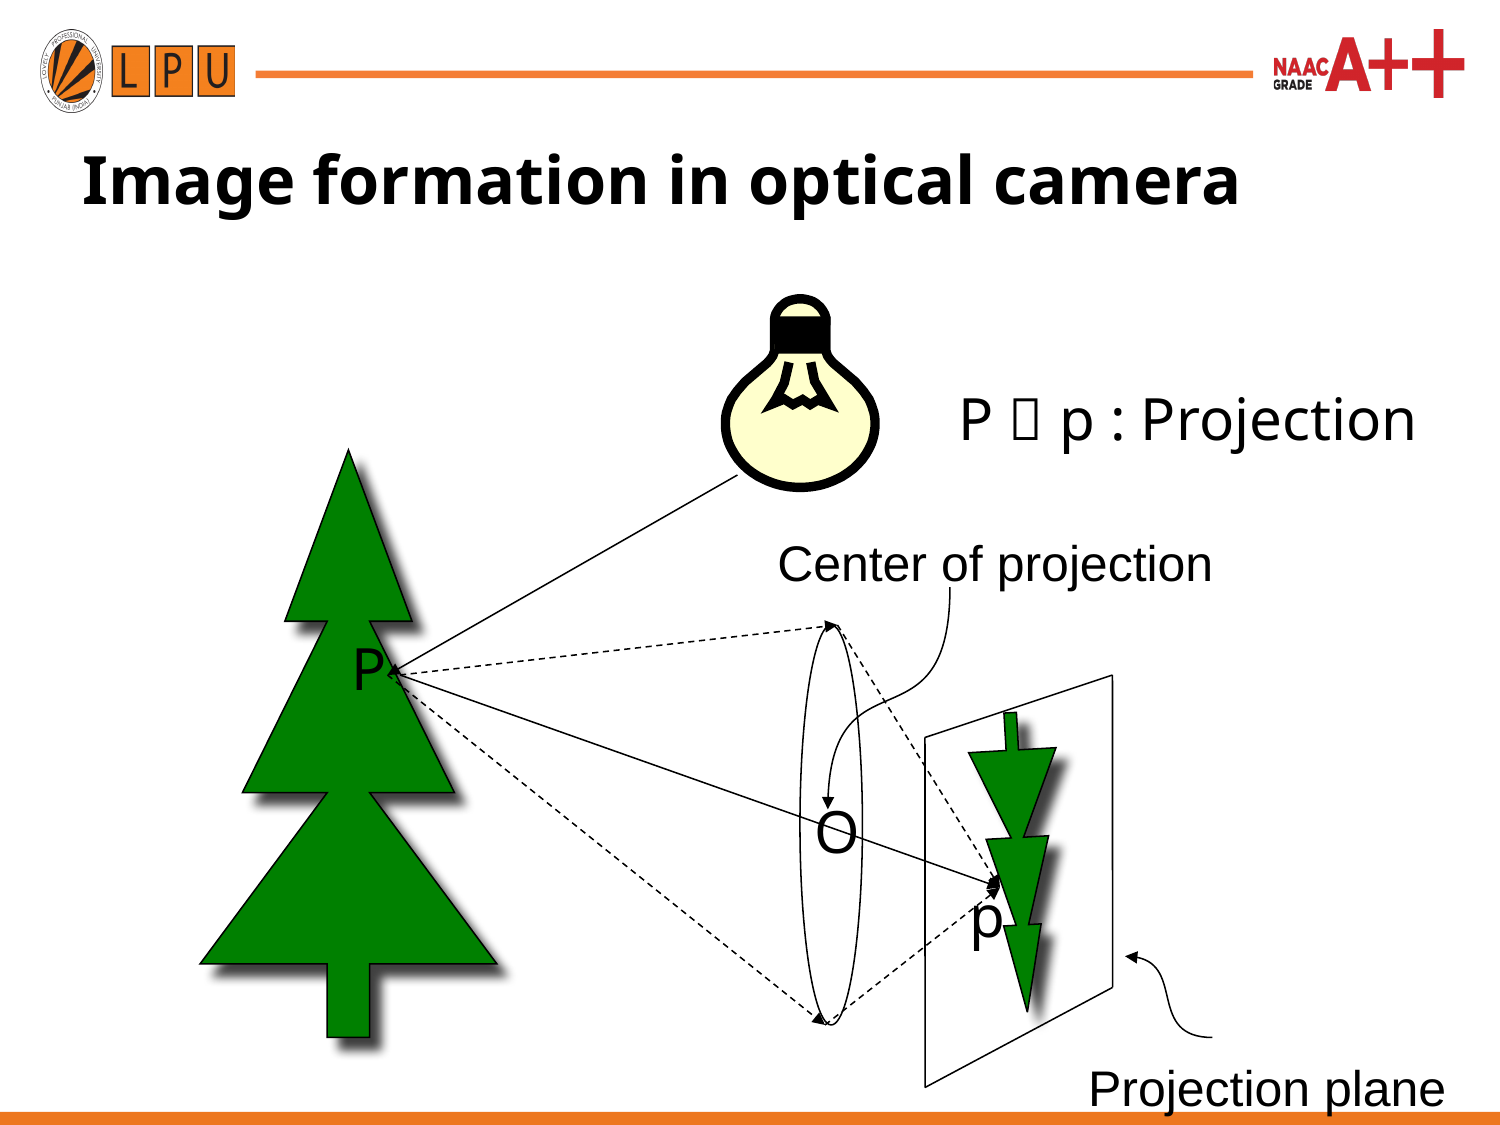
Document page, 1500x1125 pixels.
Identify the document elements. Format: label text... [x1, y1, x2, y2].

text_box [777, 636, 1001, 760]
text_box P  p : Projection [1113, 375, 1433, 460]
text_box Center of projection [1113, 524, 1316, 599]
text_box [1124, 955, 1213, 1038]
text_box Projection plane [1073, 1049, 1494, 1124]
title Image formation in optical camera [67, 73, 1458, 292]
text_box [199, 299, 1113, 1088]
